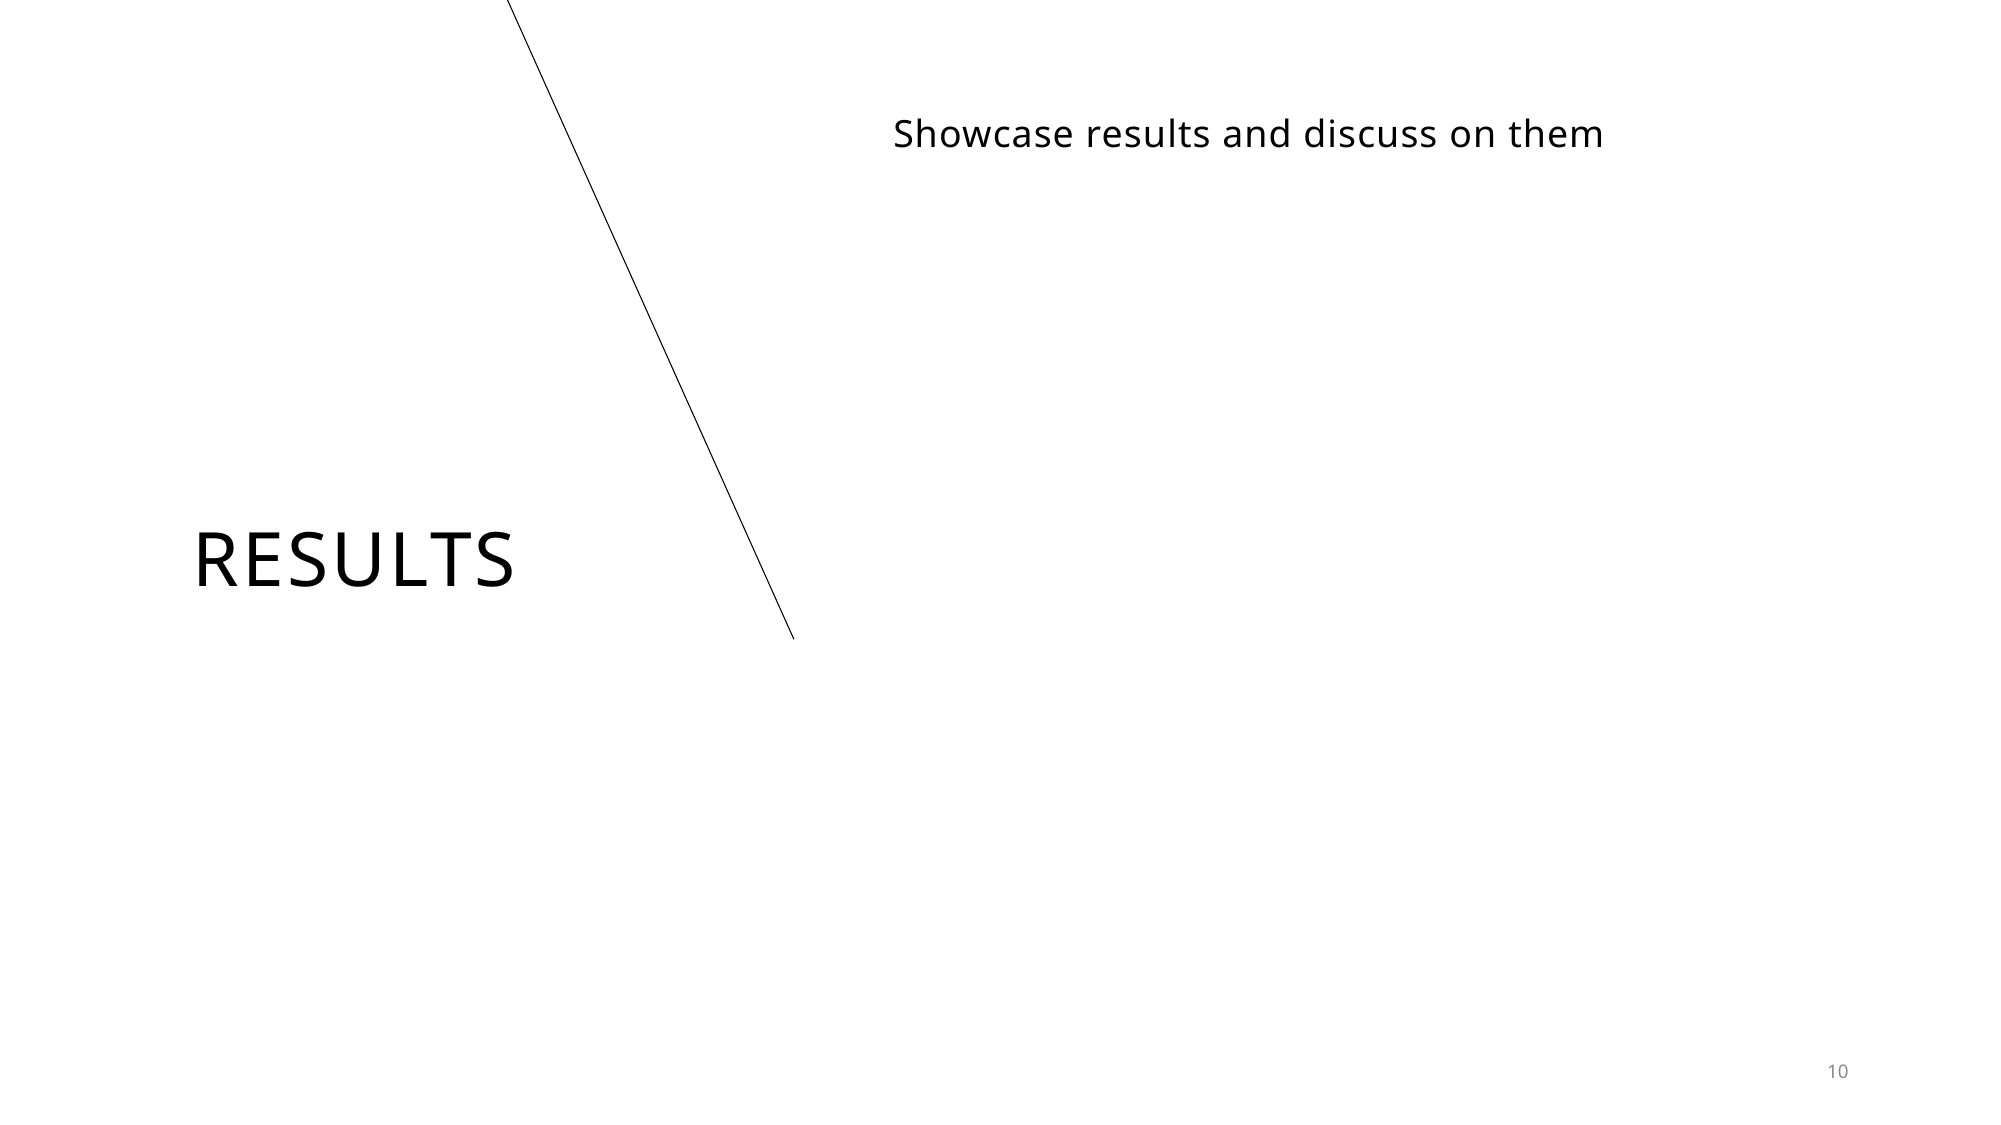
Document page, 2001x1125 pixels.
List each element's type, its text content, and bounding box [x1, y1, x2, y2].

title results [68, 109, 642, 1016]
list Showcase results and discuss on them [878, 109, 1864, 1016]
slide_number 10 [1701, 1042, 1864, 1103]
